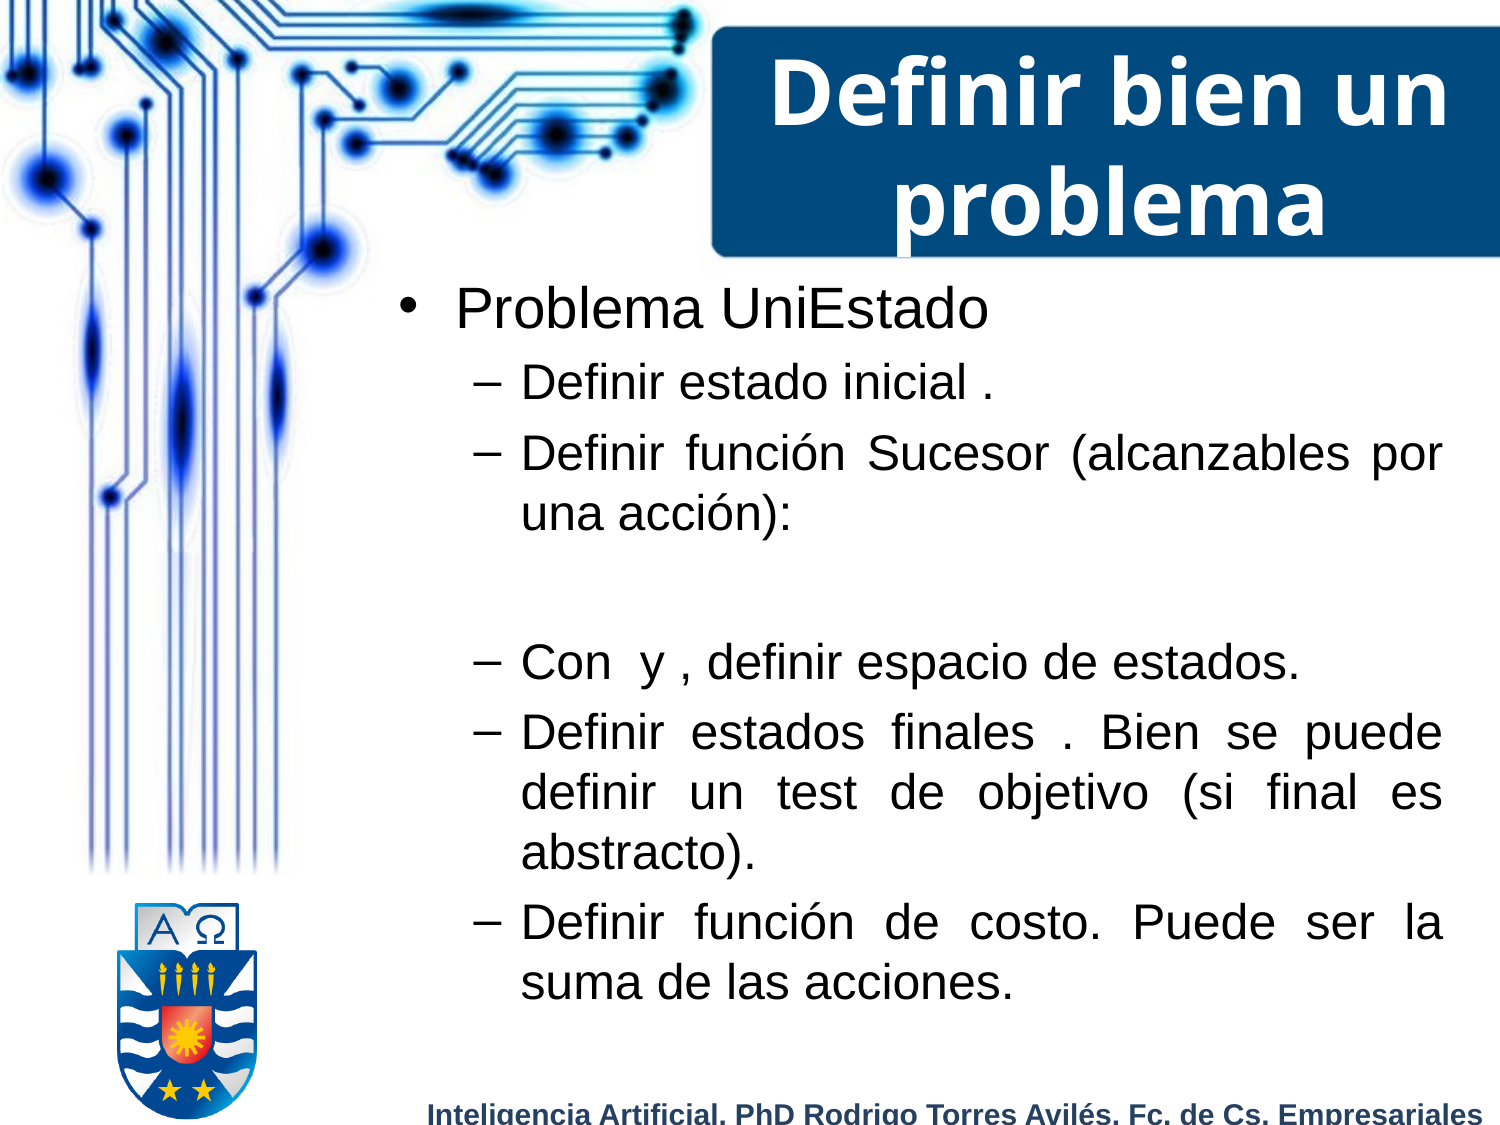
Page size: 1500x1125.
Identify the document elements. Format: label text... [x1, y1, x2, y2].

text_box Definir bien un problema [750, 7, 1471, 280]
picture [0, 0, 1500, 1125]
text_box Inteligencia Artificial. PhD Rodrigo Torres Avilés. Fc. de Cs. Empresariales [383, 1088, 1499, 1125]
